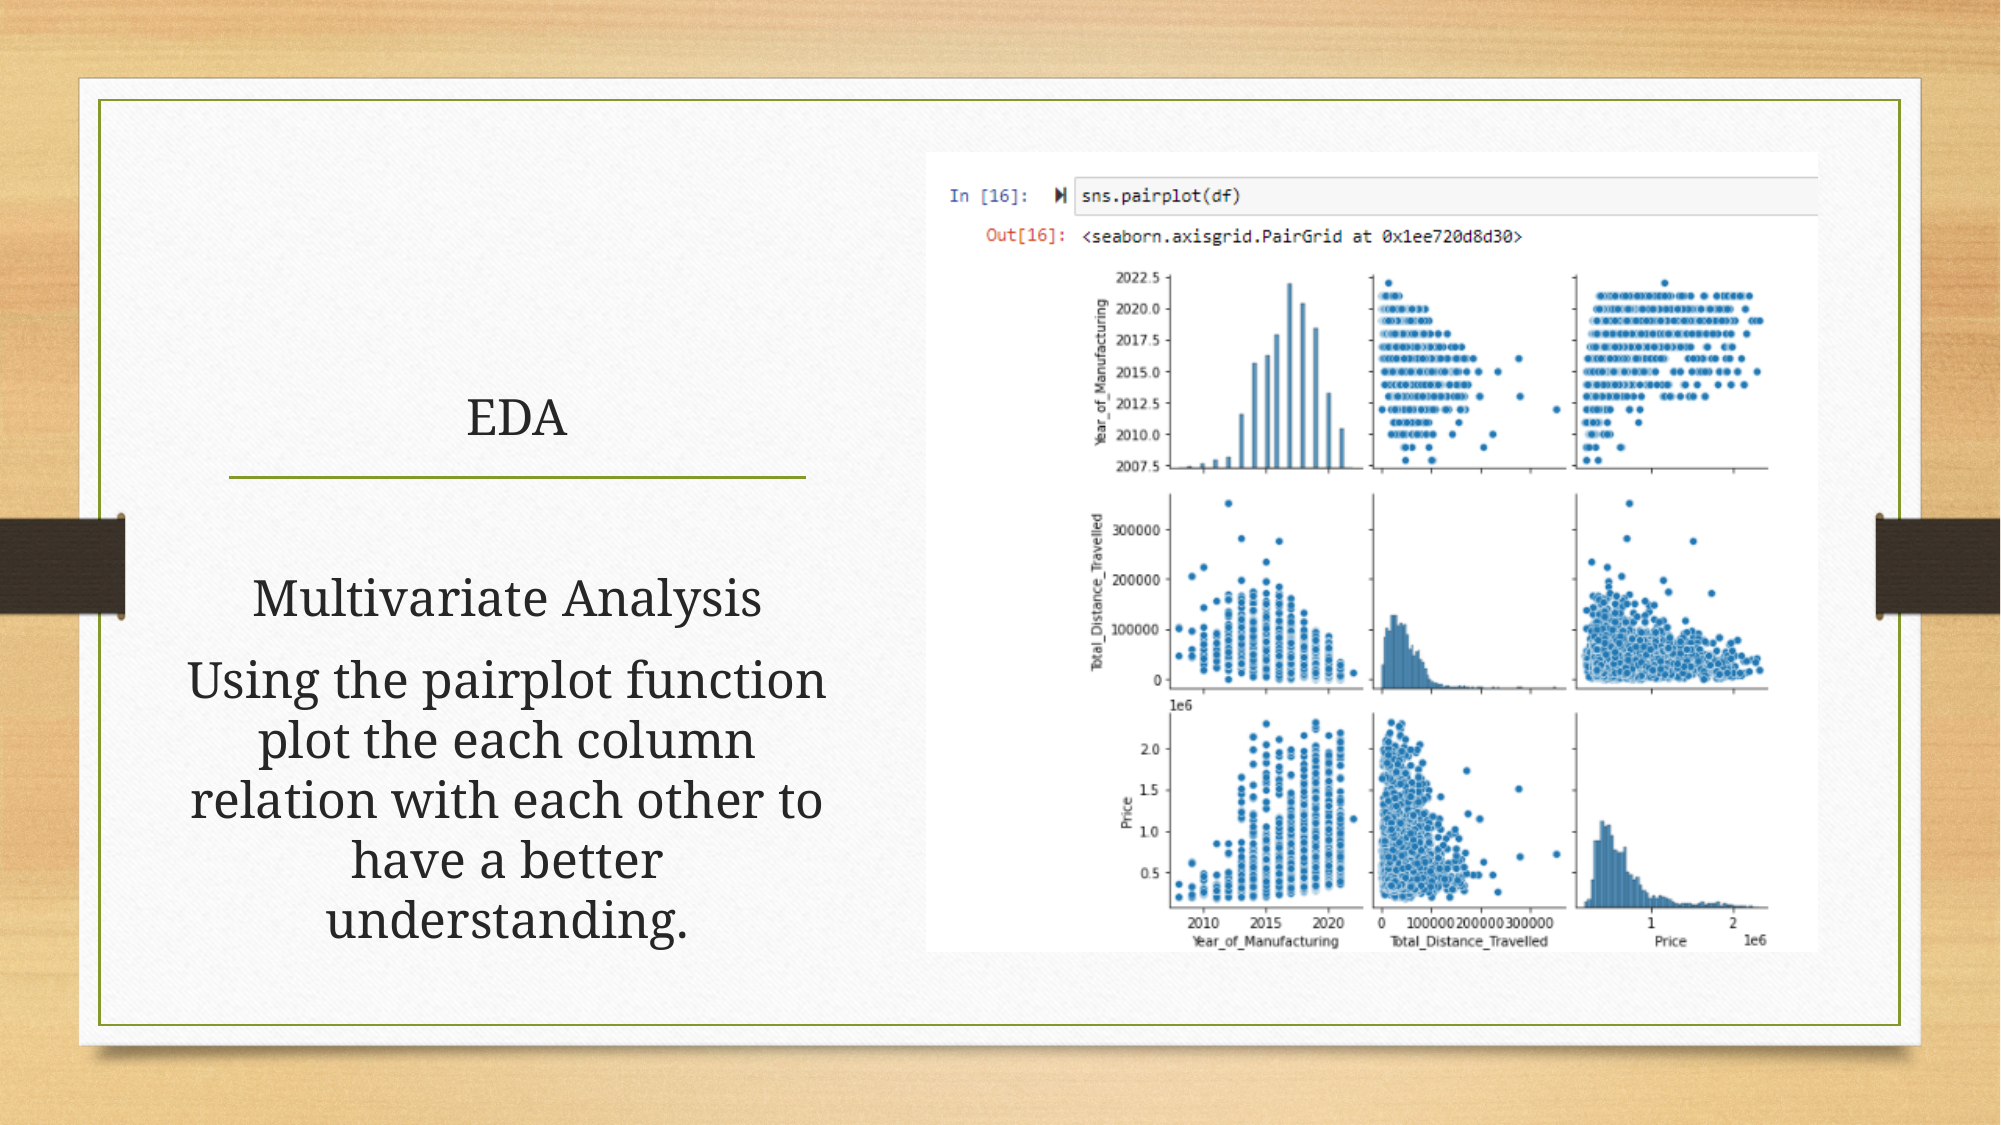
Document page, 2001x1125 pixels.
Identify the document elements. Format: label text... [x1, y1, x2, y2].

picture [0, 0, 2001, 1125]
list Multivariate Analysis Using the pairplot function plot the each column relation with each other to have a better understanding. [162, 452, 853, 1063]
title EDA [212, 227, 823, 452]
